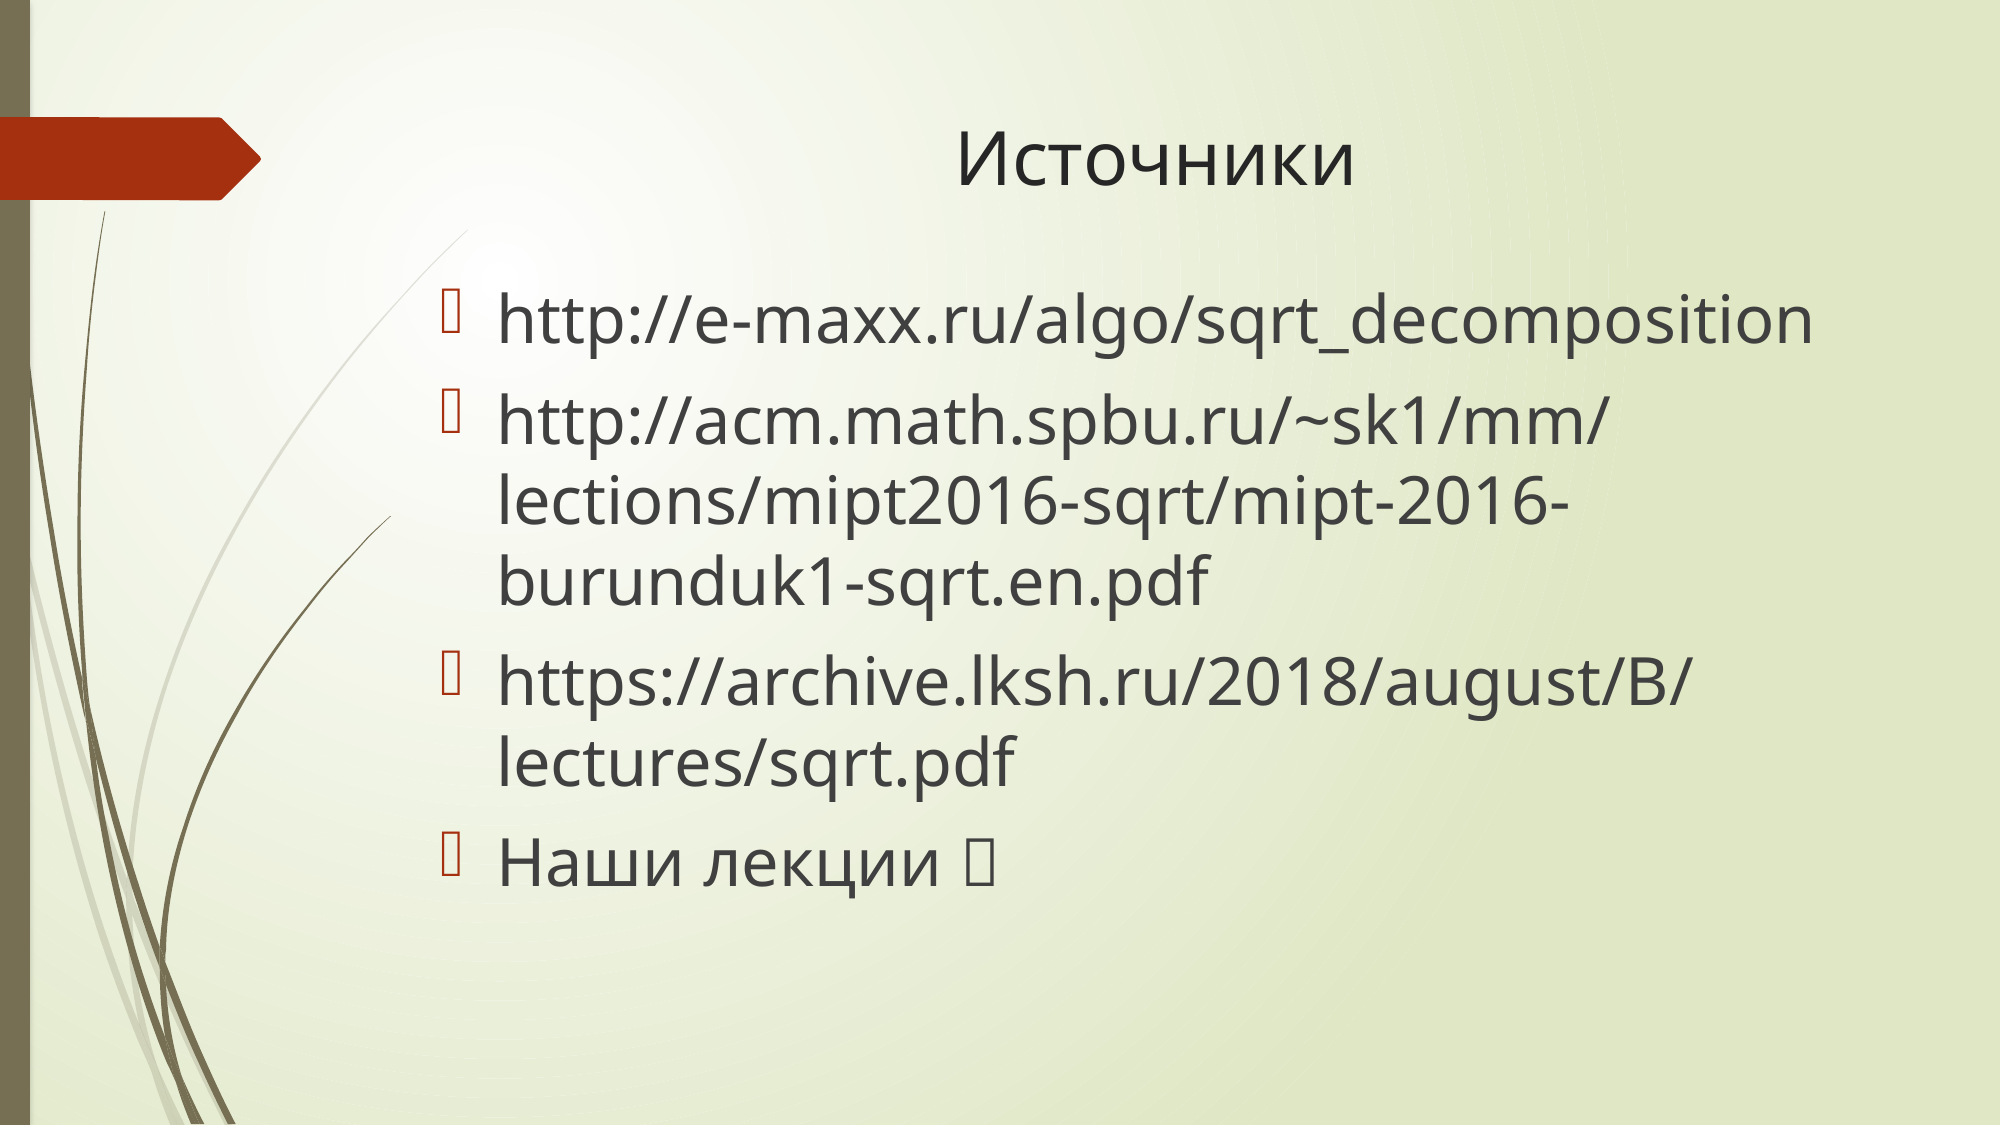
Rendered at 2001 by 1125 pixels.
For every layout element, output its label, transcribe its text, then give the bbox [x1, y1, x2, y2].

title Источники [425, 102, 1888, 269]
list http://e-maxx.ru/algo/sqrt_decomposition http://acm.math.spbu.ru/~sk1/mm/lections/mipt2016-sqrt/mipt-2016-burunduk1-sqrt.en.pdf https://archive.lksh.ru/2018/august/B/lectures/sqrt.pdf Наши лекции  [424, 269, 1888, 1037]
